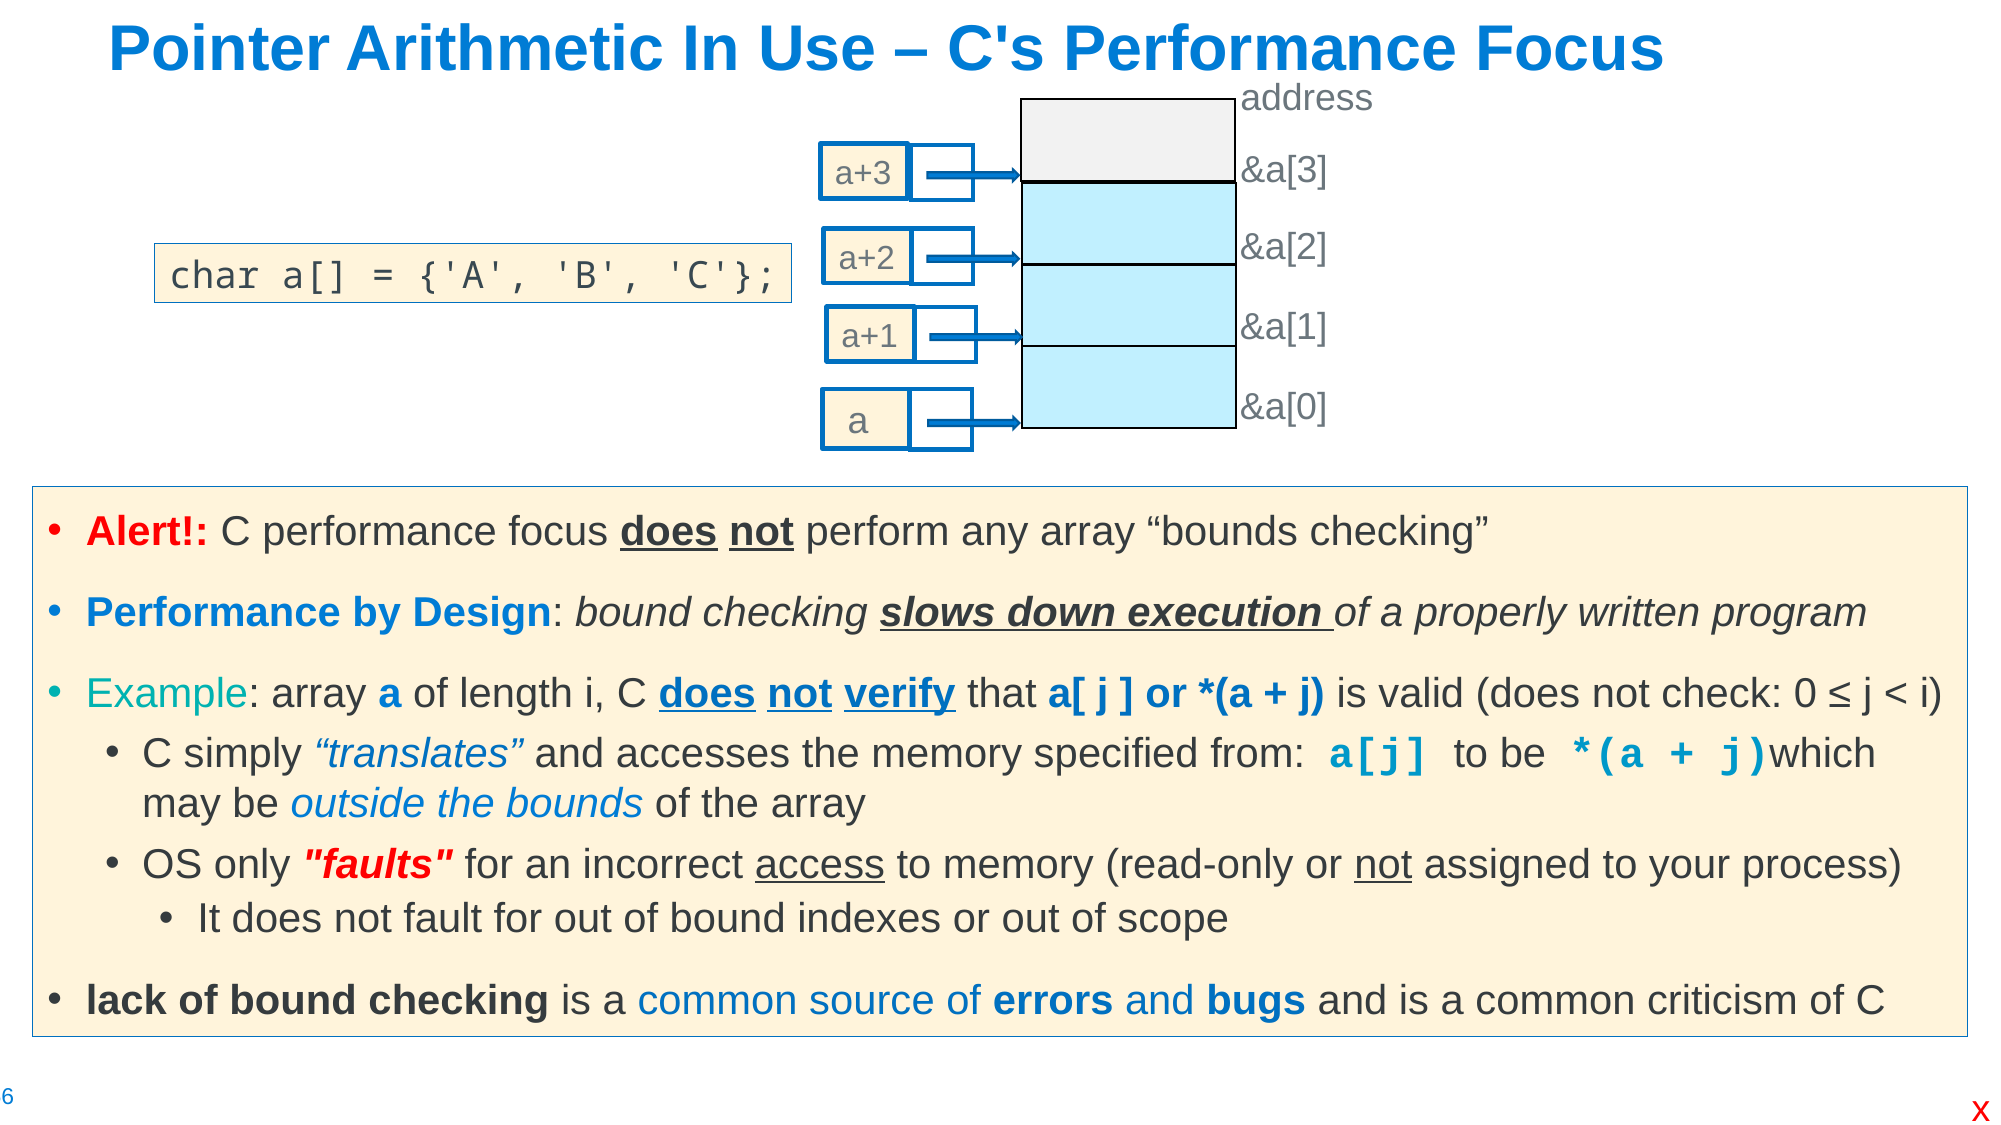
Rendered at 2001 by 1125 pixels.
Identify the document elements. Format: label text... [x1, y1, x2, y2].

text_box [820, 99, 1237, 450]
text_box char a[] = {'A', 'B', 'C'}; [154, 243, 792, 303]
title Pointer Arithmetic In Use – C's Performance Focus [93, 16, 1817, 93]
list Alert!: C performance focus does not perform any array “bounds checking” Performance by Design: bound checking slows down execution of a properly written program Example: array a of length i, C does not verify that a[ j ] or *(a + j) is valid (does not check: 0 ≤ j < i) C simply “translates” and accesses the memory specified from: a[j] to be *(a + j)which may be outside the bounds of the array OS only "faults" for an incorrect access to memory (read-only or not assigned to your process) It does not fault for out of bound indexes or out of scope lack of bound checking is a common source of errors and bugs and is a common criticism of C [32, 486, 1968, 1037]
text_box x [1956, 1076, 2000, 1125]
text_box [1224, 65, 1390, 436]
